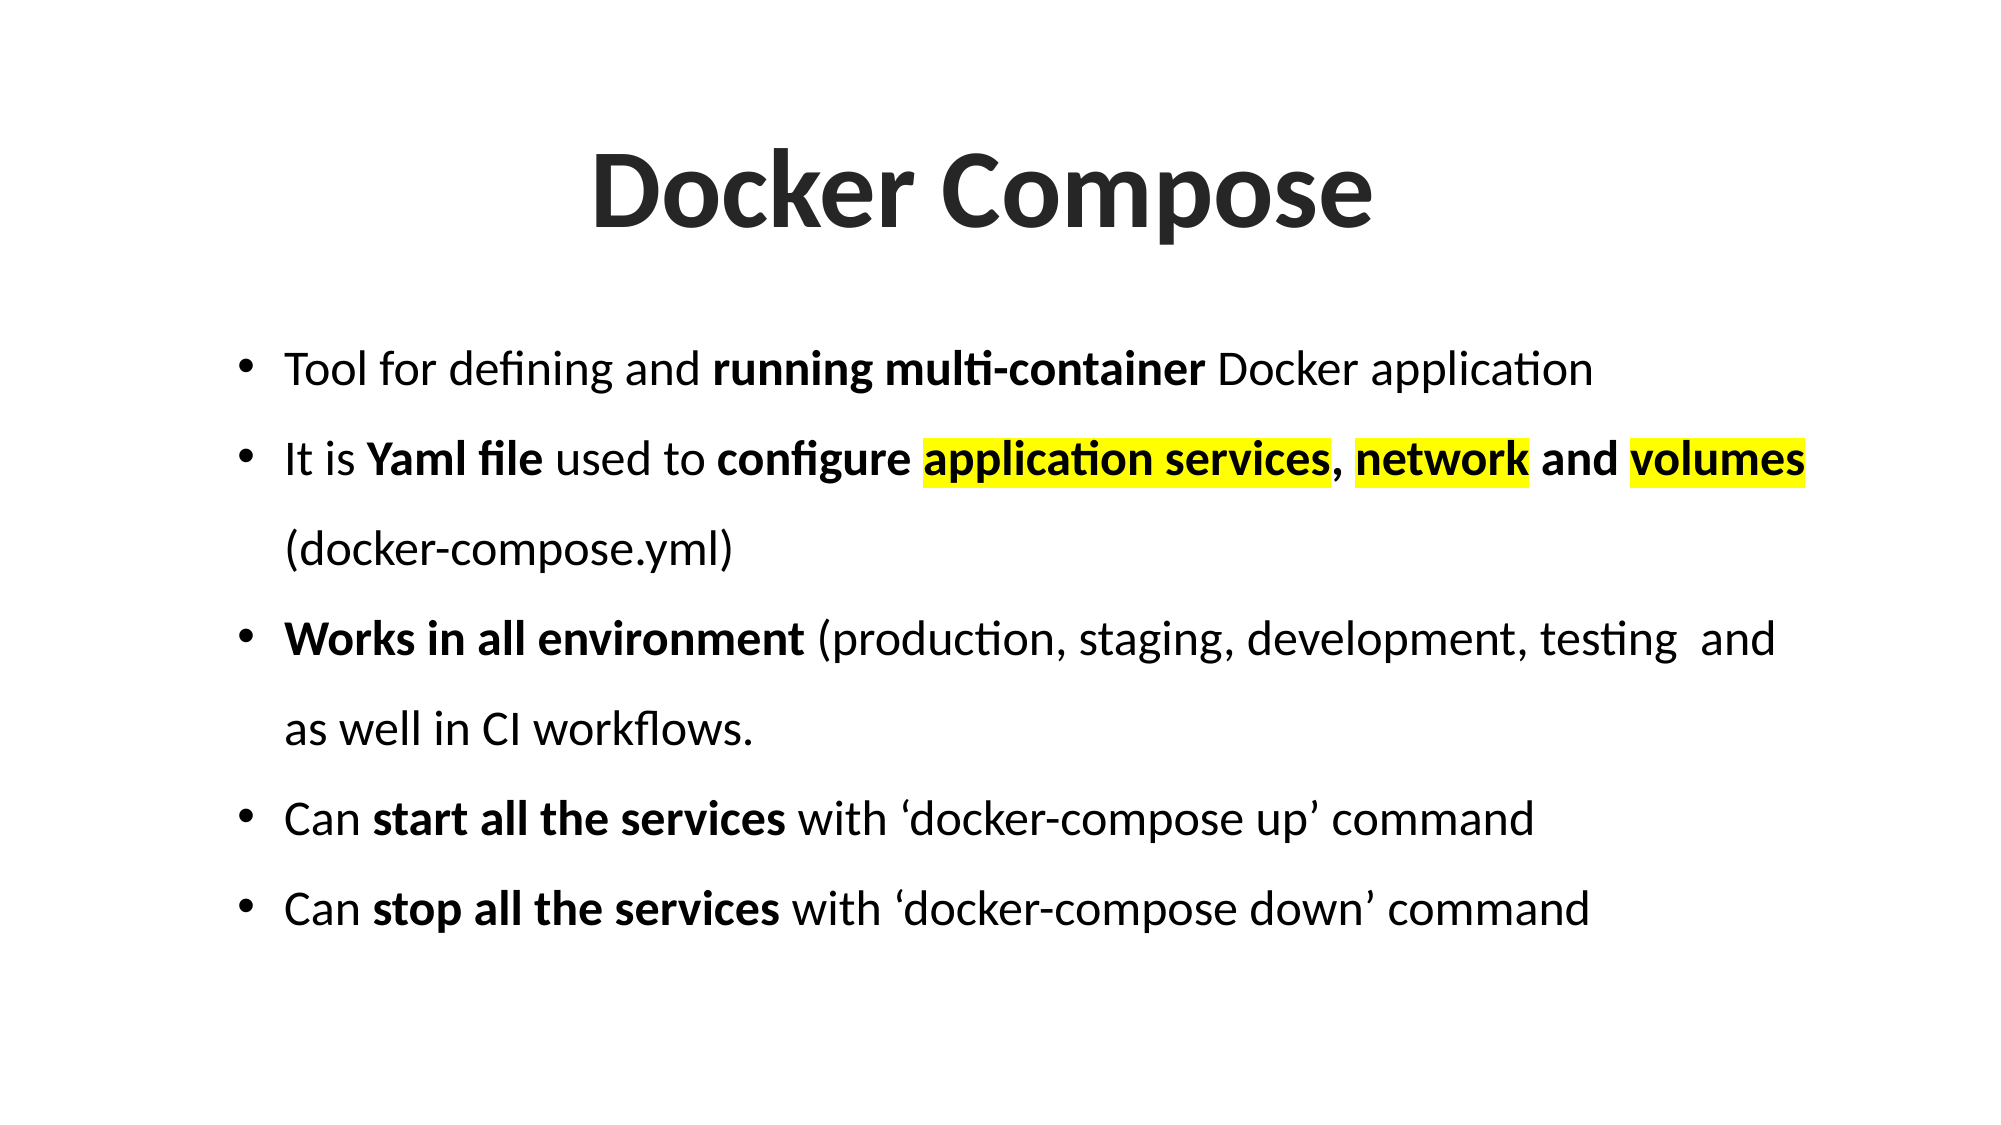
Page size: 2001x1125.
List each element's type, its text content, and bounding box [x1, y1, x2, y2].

text_box Docker Compose [575, 107, 1392, 258]
text_box Tool for defining and running multi-container Docker application It is Yaml file used to configure application services, network and volumes (docker-compose.yml) Works in all environment (production, staging, development, testing and as well in CI workflows. Can start all the services with ‘docker-compose up’ command Can stop all the services with ‘docker-compose down’ command [222, 298, 1839, 943]
